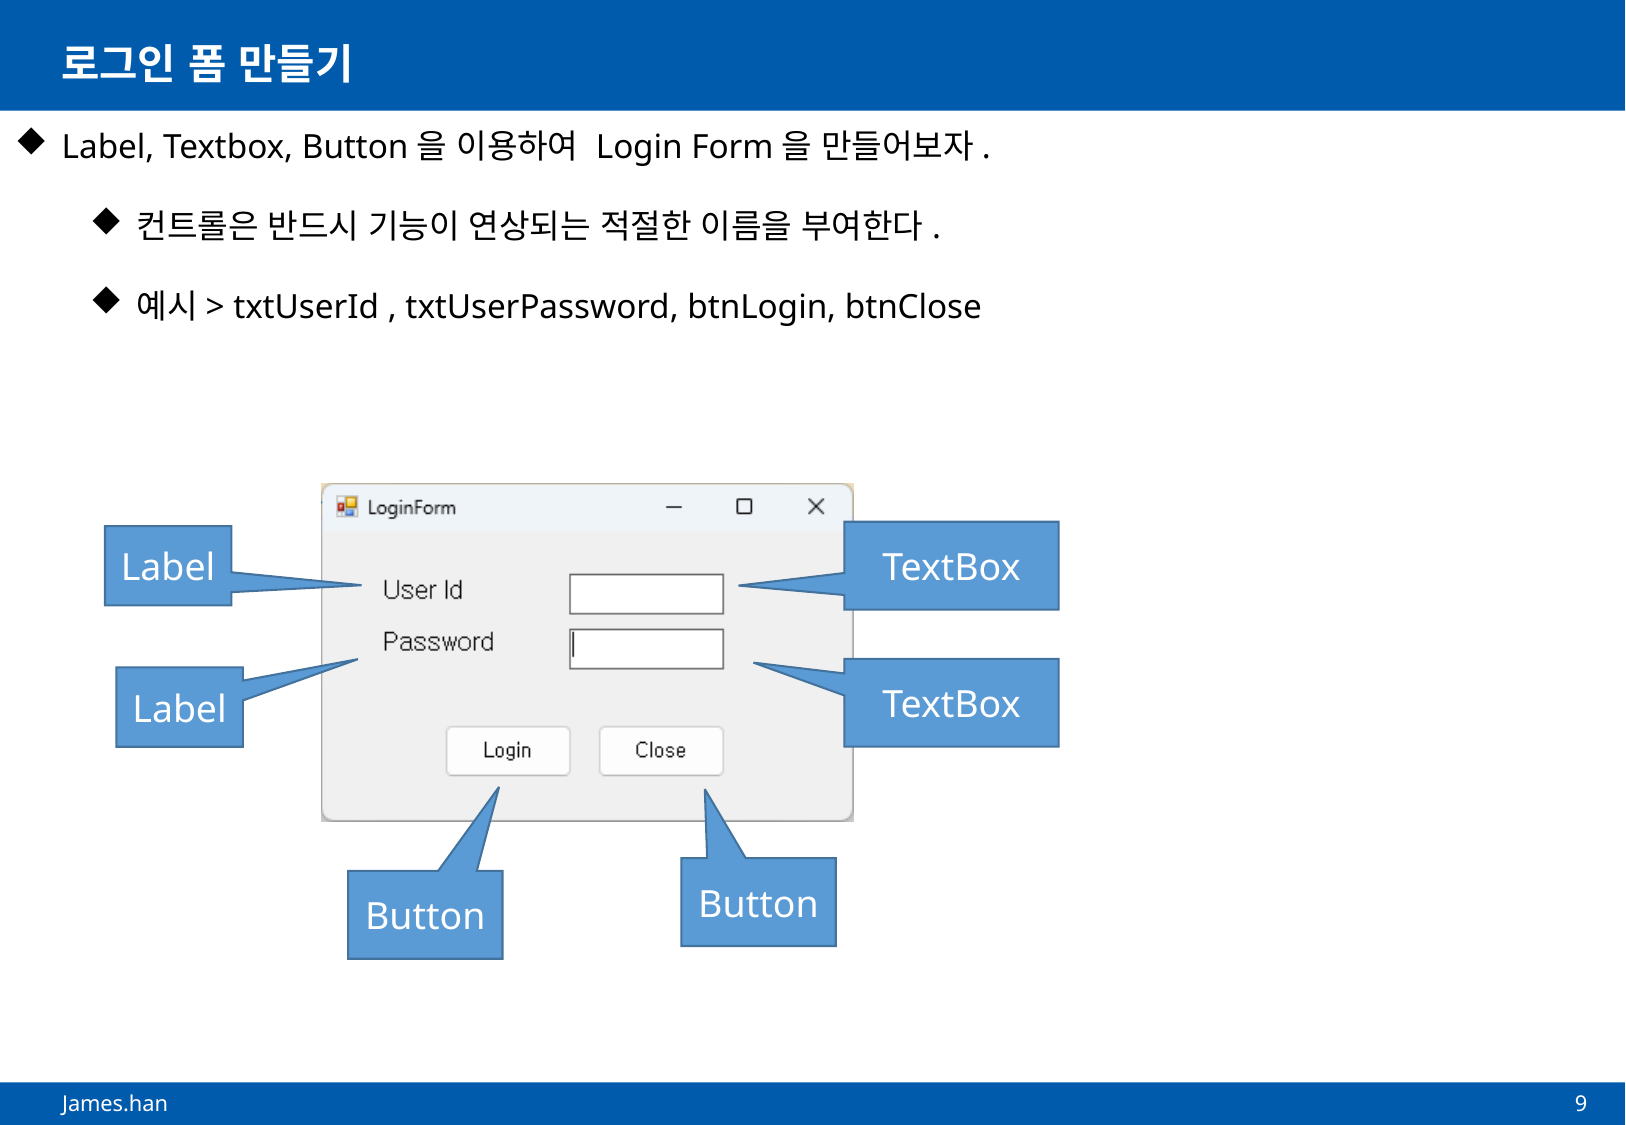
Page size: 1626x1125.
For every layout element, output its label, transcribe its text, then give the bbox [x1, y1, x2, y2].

text_box Label, Textbox, Button을 이용하여 Login Form을 만들어보자. 컨트롤은 반드시 기능이 연상되는 적절한 이름을 부여한다. 예시> txtUserId , txtUserPassword, btnLogin, btnClose [0, 117, 1625, 1086]
slide_number 9 [1375, 1086, 1603, 1123]
title 로그인 폼 만들기 [46, 37, 1581, 95]
text_box Button [347, 822, 504, 960]
text_box Label [103, 525, 320, 607]
text_box TextBox [854, 520, 1060, 611]
text_box Label [115, 665, 320, 748]
text_box Button [680, 822, 837, 948]
text_box TextBox [854, 657, 1060, 748]
picture [320, 483, 854, 822]
